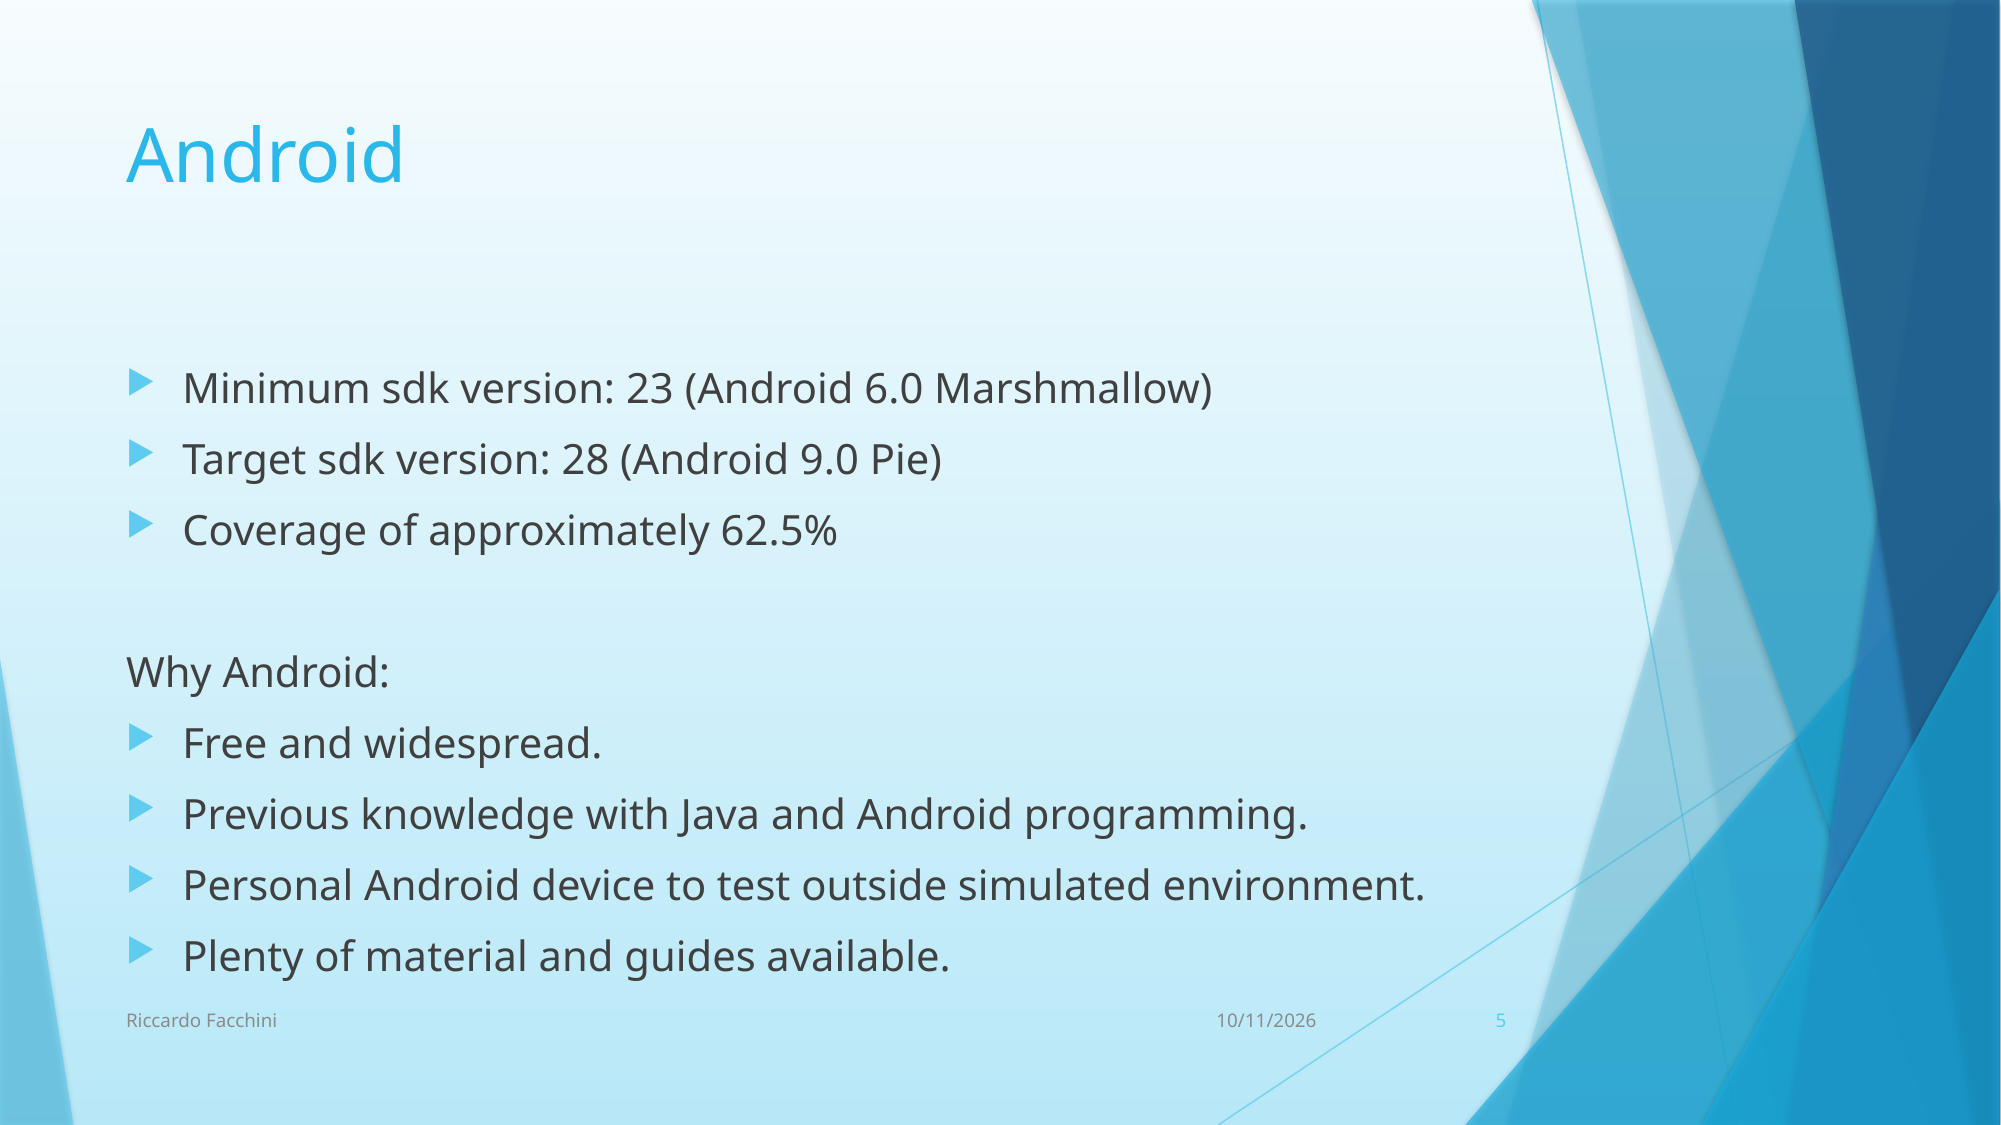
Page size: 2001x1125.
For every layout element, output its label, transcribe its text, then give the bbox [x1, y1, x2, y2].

list Minimum sdk version: 23 (Android 6.0 Marshmallow) Target sdk version: 28 (Android 9.0 Pie) Coverage of approximately 62.5% Why Android: Free and widespread. Previous knowledge with Java and Android programming. Personal Android device to test outside simulated environment. Plenty of material and guides available. [111, 354, 1522, 992]
slide_number 5 [1409, 991, 1522, 1051]
footer Riccardo Facchini [111, 991, 1145, 1051]
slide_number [1181, 991, 1332, 1051]
title Android [111, 99, 1522, 317]
